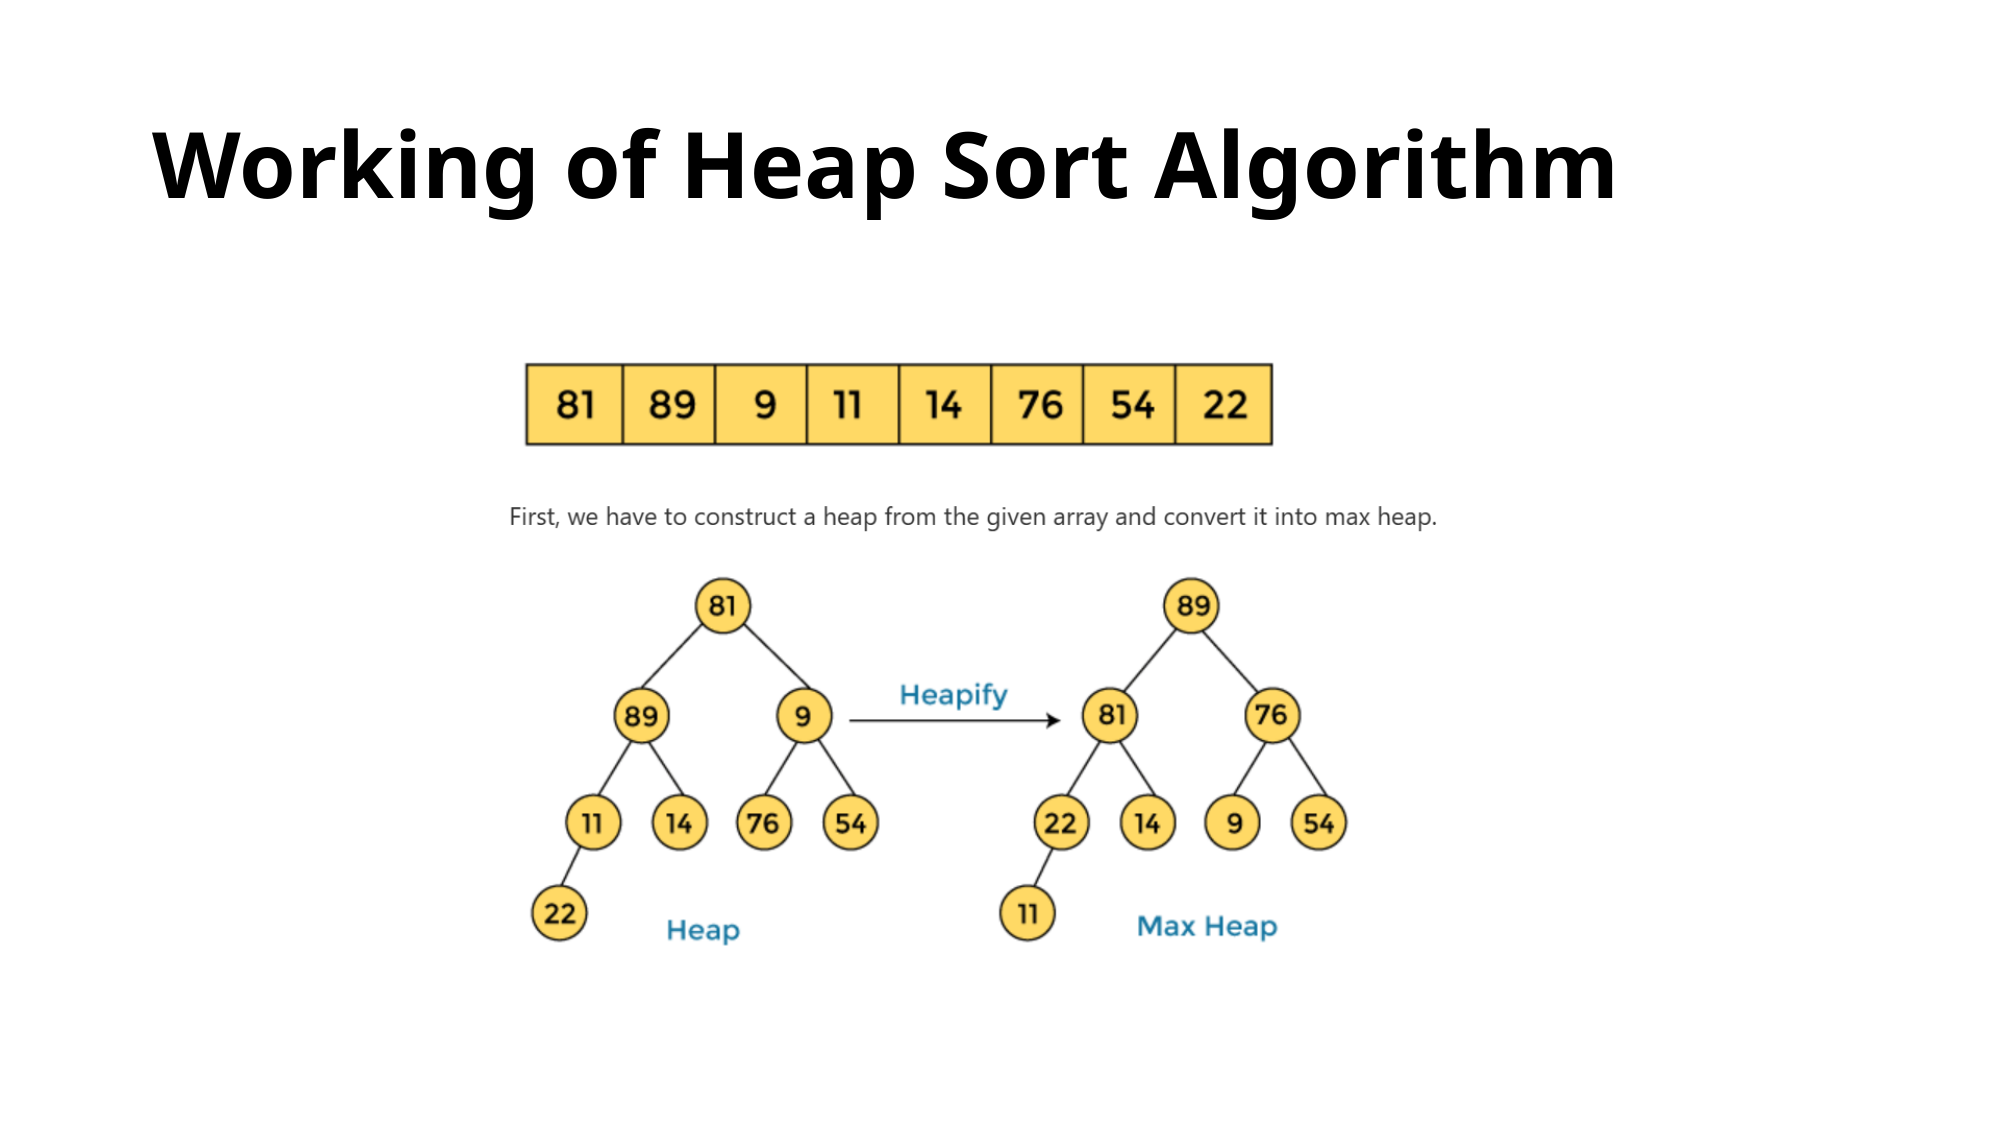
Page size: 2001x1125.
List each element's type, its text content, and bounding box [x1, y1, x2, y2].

title Working of Heap Sort Algorithm [137, 59, 1863, 278]
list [489, 335, 1511, 978]
